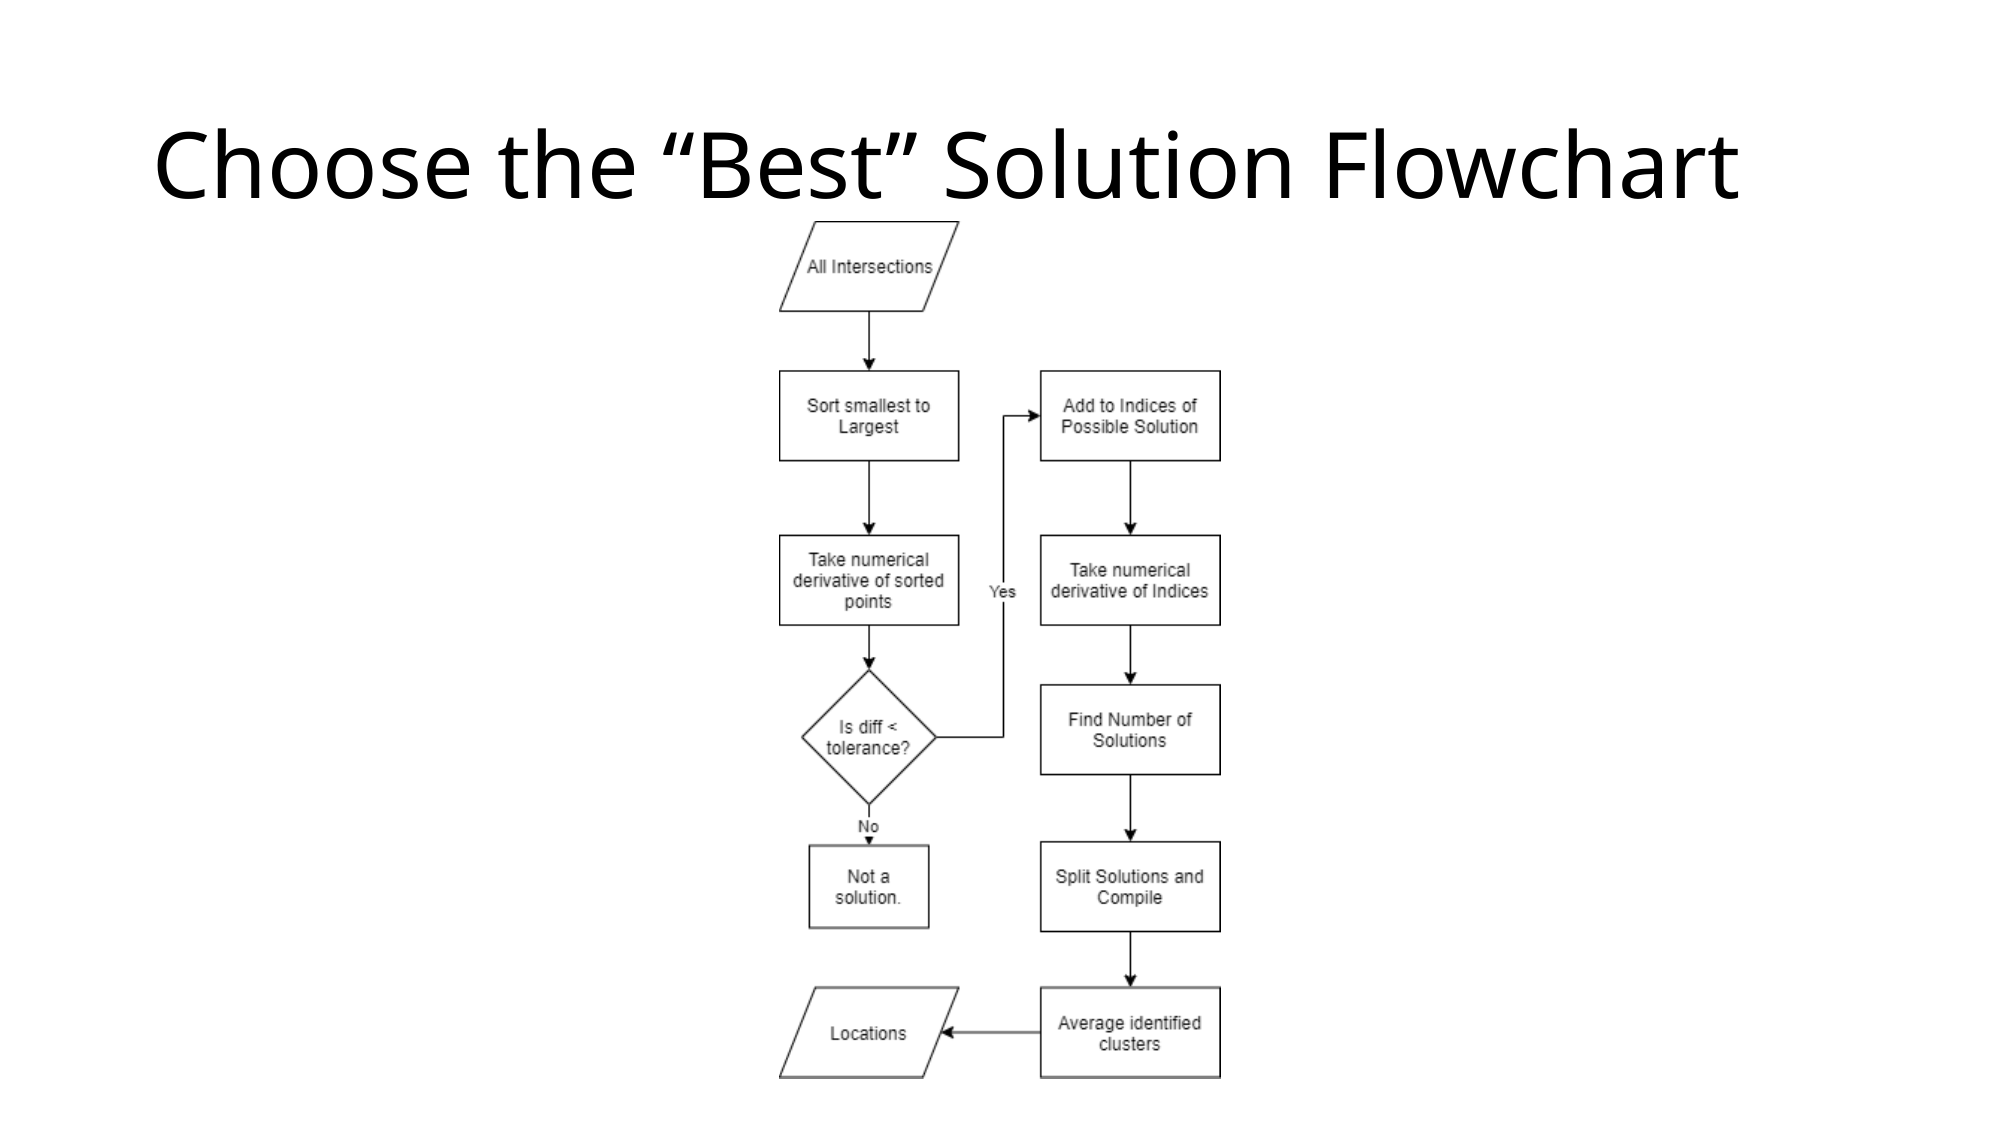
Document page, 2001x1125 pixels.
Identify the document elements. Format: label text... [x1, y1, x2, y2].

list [779, 221, 1221, 1079]
title Choose the “Best” Solution Flowchart [137, 59, 1863, 278]
